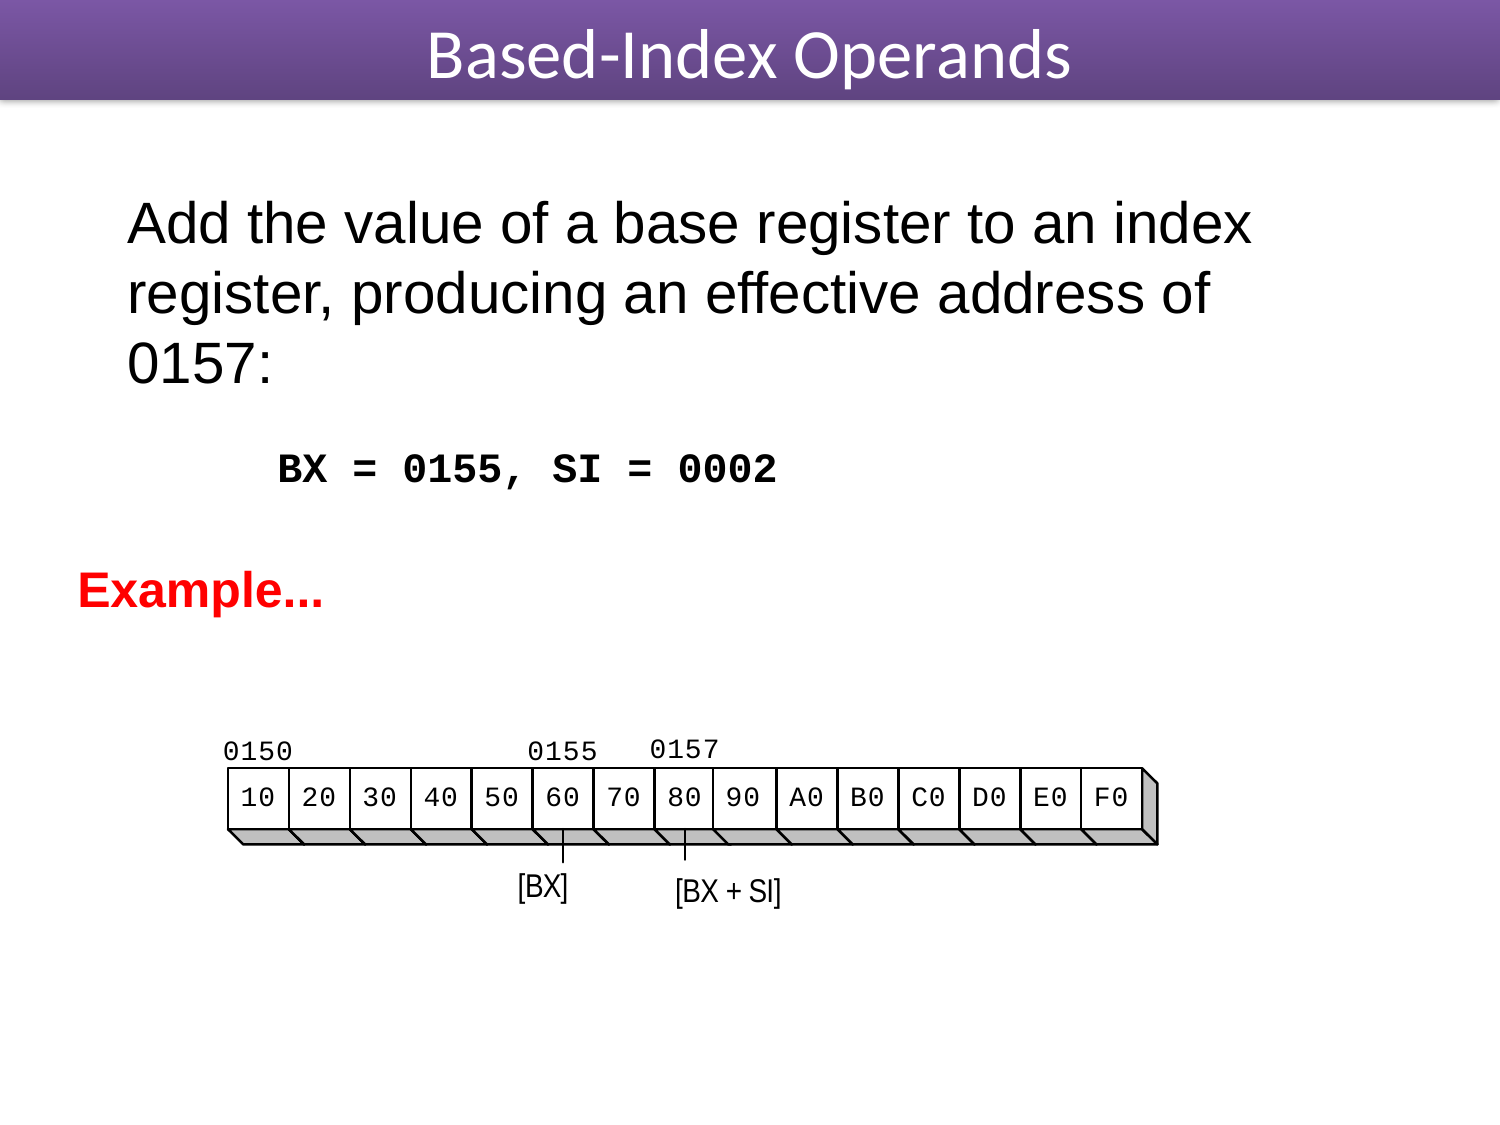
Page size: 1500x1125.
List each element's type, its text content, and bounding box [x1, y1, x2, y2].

picture [199, 724, 1163, 921]
text_box Example... [62, 549, 463, 625]
title Based-Index Operands [0, 0, 1500, 100]
text_box Add the value of a base register to an index register, producing an effective address of 0157: BX = 0155, SI = 0002 [112, 162, 1300, 517]
